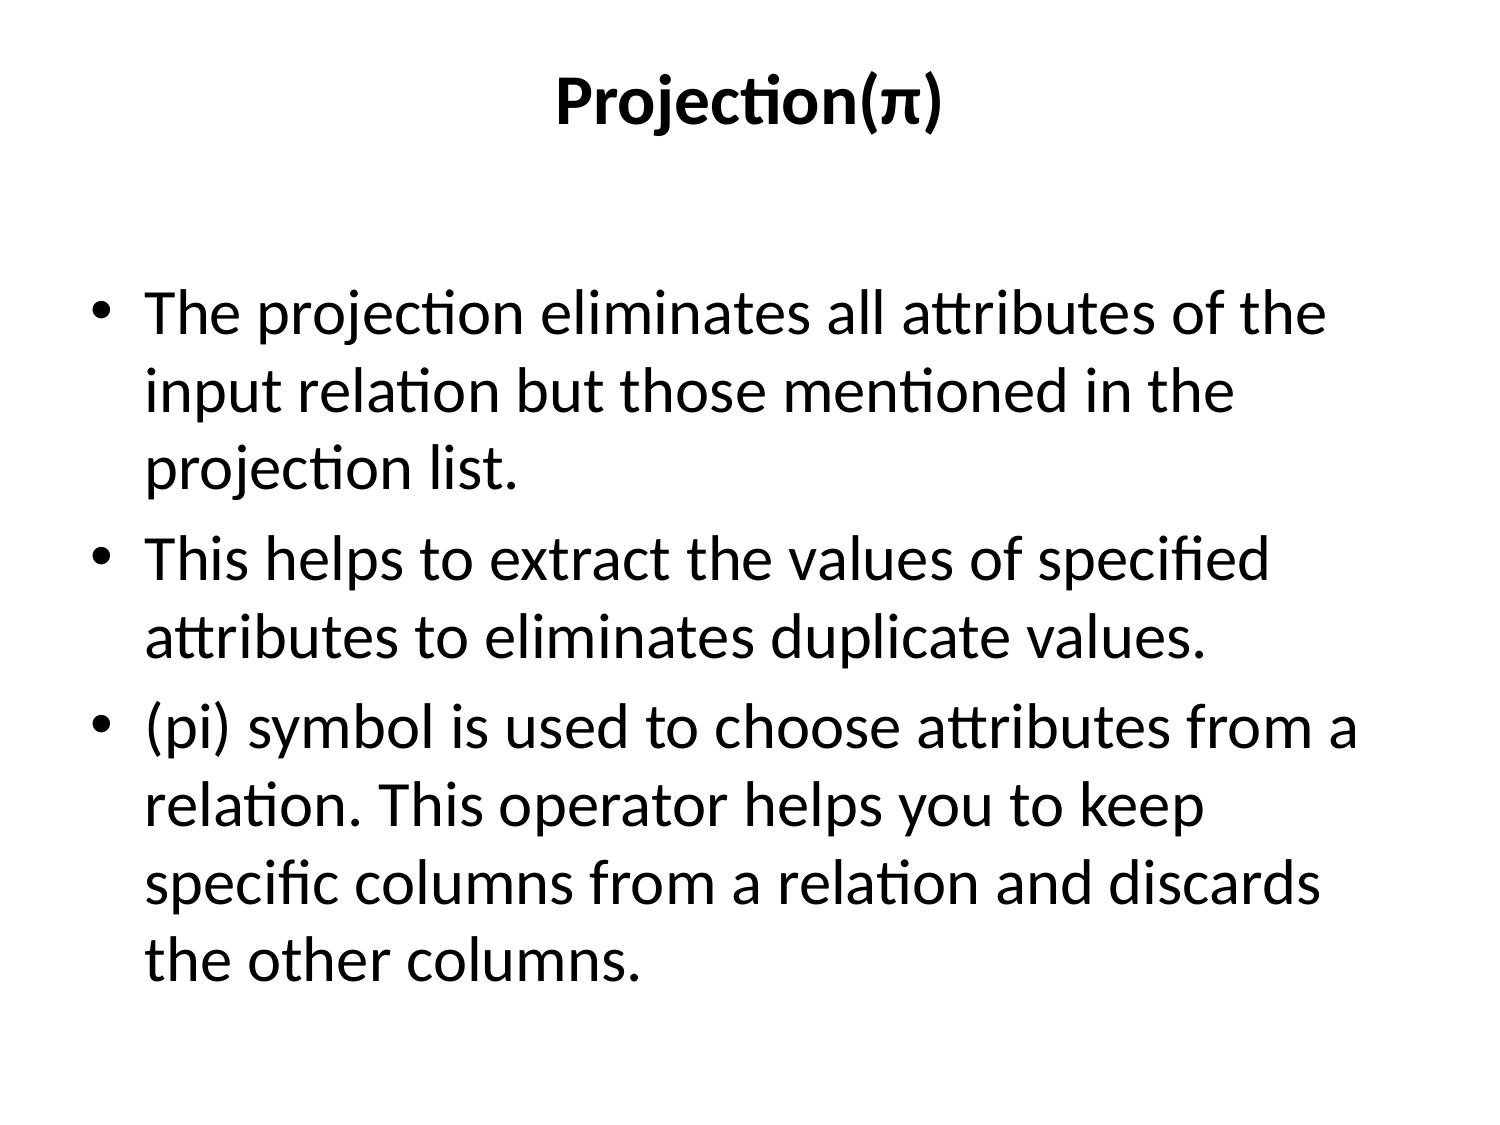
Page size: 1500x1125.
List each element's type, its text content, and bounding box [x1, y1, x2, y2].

title Projection(π) [75, 45, 1425, 233]
list The projection eliminates all attributes of the input relation but those mentioned in the projection list. This helps to extract the values of specified attributes to eliminates duplicate values. (pi) symbol is used to choose attributes from a relation. This operator helps you to keep specific columns from a relation and discards the other columns. [75, 262, 1425, 1005]
